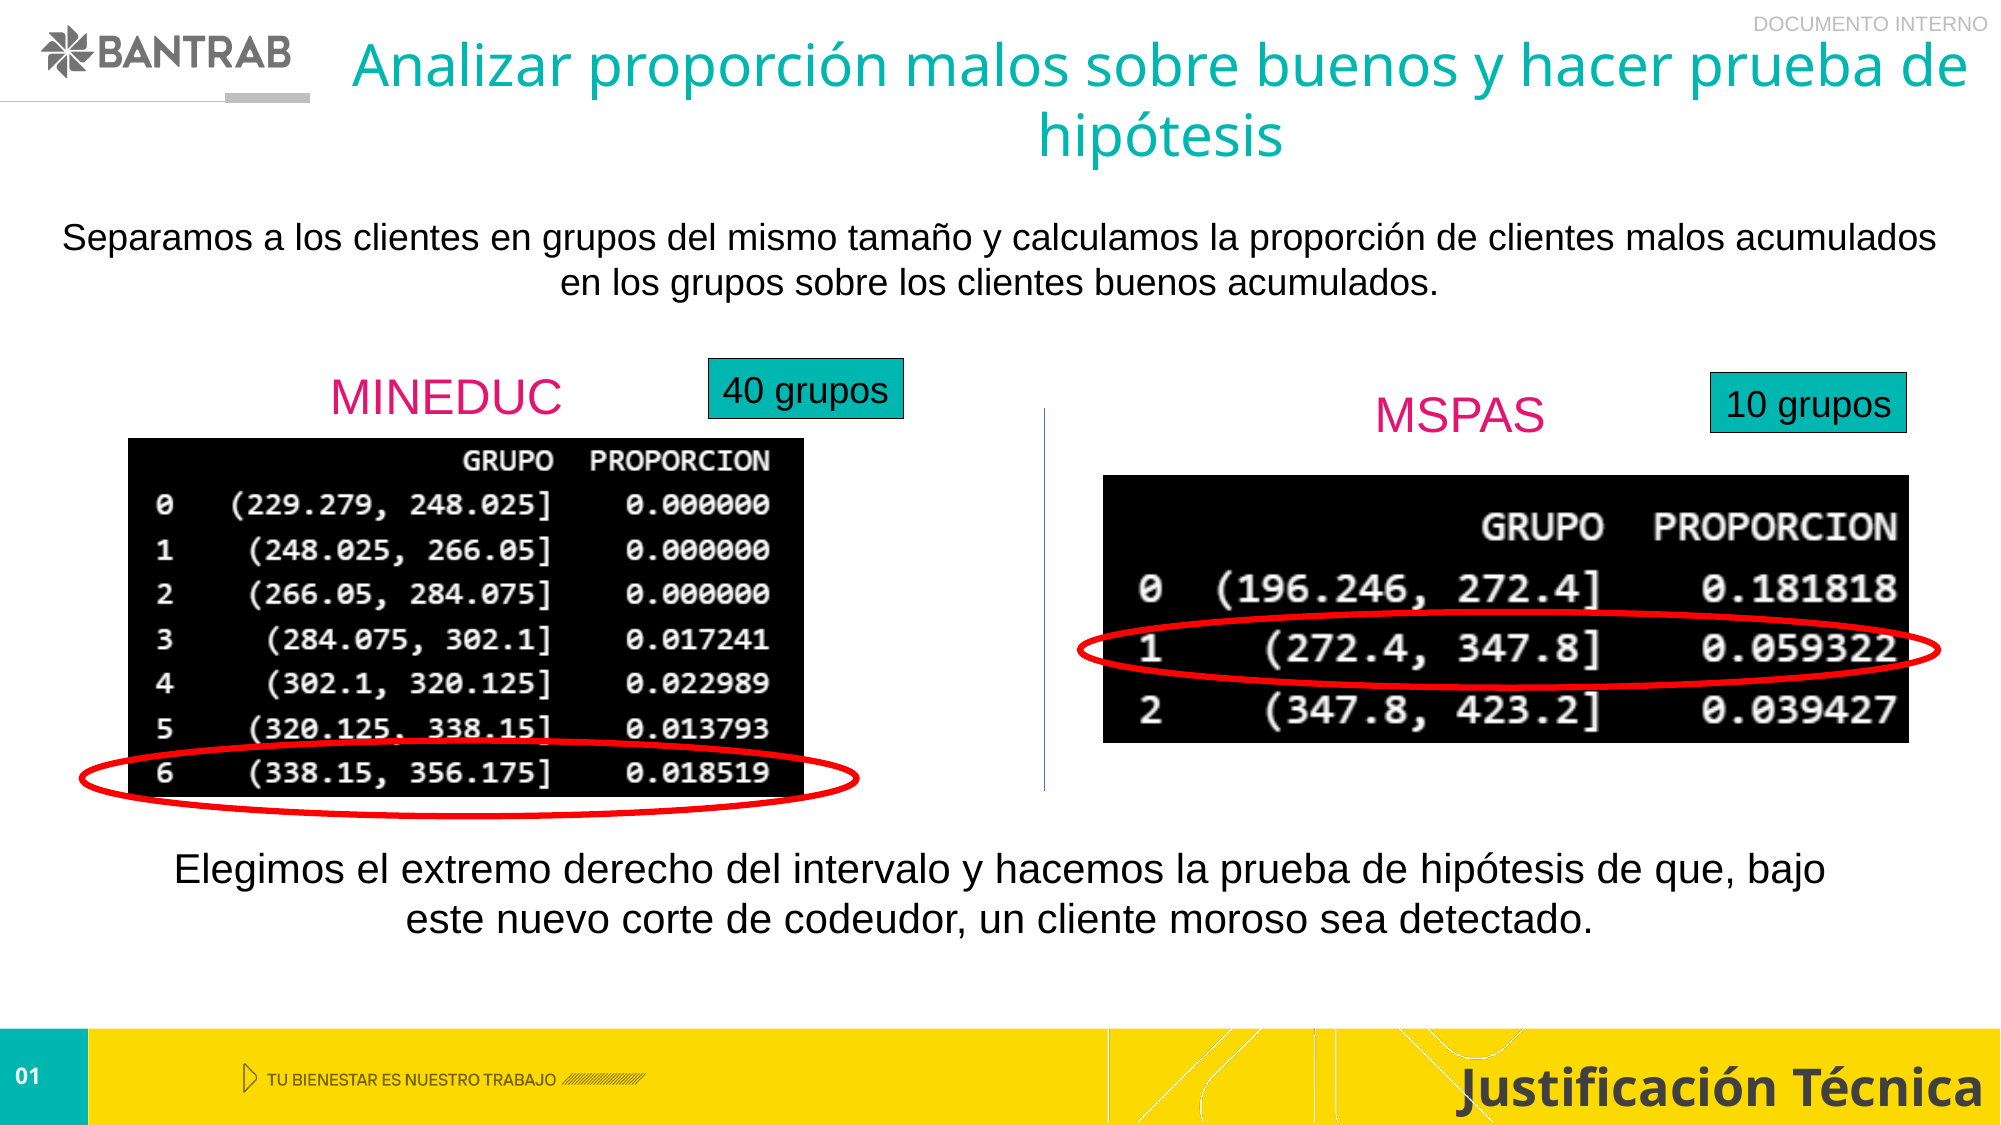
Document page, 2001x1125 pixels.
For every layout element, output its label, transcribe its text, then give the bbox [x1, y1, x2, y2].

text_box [0, 93, 310, 102]
text_box MINEDUC [0, 357, 1024, 432]
text_box MSPAS [883, 375, 2000, 451]
picture [1103, 475, 1909, 743]
picture [31, 10, 310, 100]
title Justificación Técnica [88, 1028, 2000, 1125]
text_box 01 [0, 1028, 88, 1125]
picture [235, 1053, 658, 1100]
text_box Elegimos el extremo derecho del intervalo y hacemos la prueba de hipótesis de que, bajo este nuevo corte de codeudor, un cliente moroso sea detectado. [134, 834, 1866, 950]
picture [999, 1028, 1624, 1122]
text_box [1909, 635, 1940, 665]
text_box Analizar proporción malos sobre buenos y hacer prueba de hipótesis [331, 21, 1991, 176]
text_box [1078, 636, 1103, 664]
picture [128, 438, 804, 797]
text_box 10 grupos [1710, 372, 1907, 433]
text_box 40 grupos [708, 358, 904, 419]
text_box [80, 758, 858, 818]
text_box Separamos a los clientes en grupos del mismo tamaño y calculamos la proporción de clientes malos acumulados en los grupos sobre los clientes buenos acumulados. [43, 205, 1956, 311]
